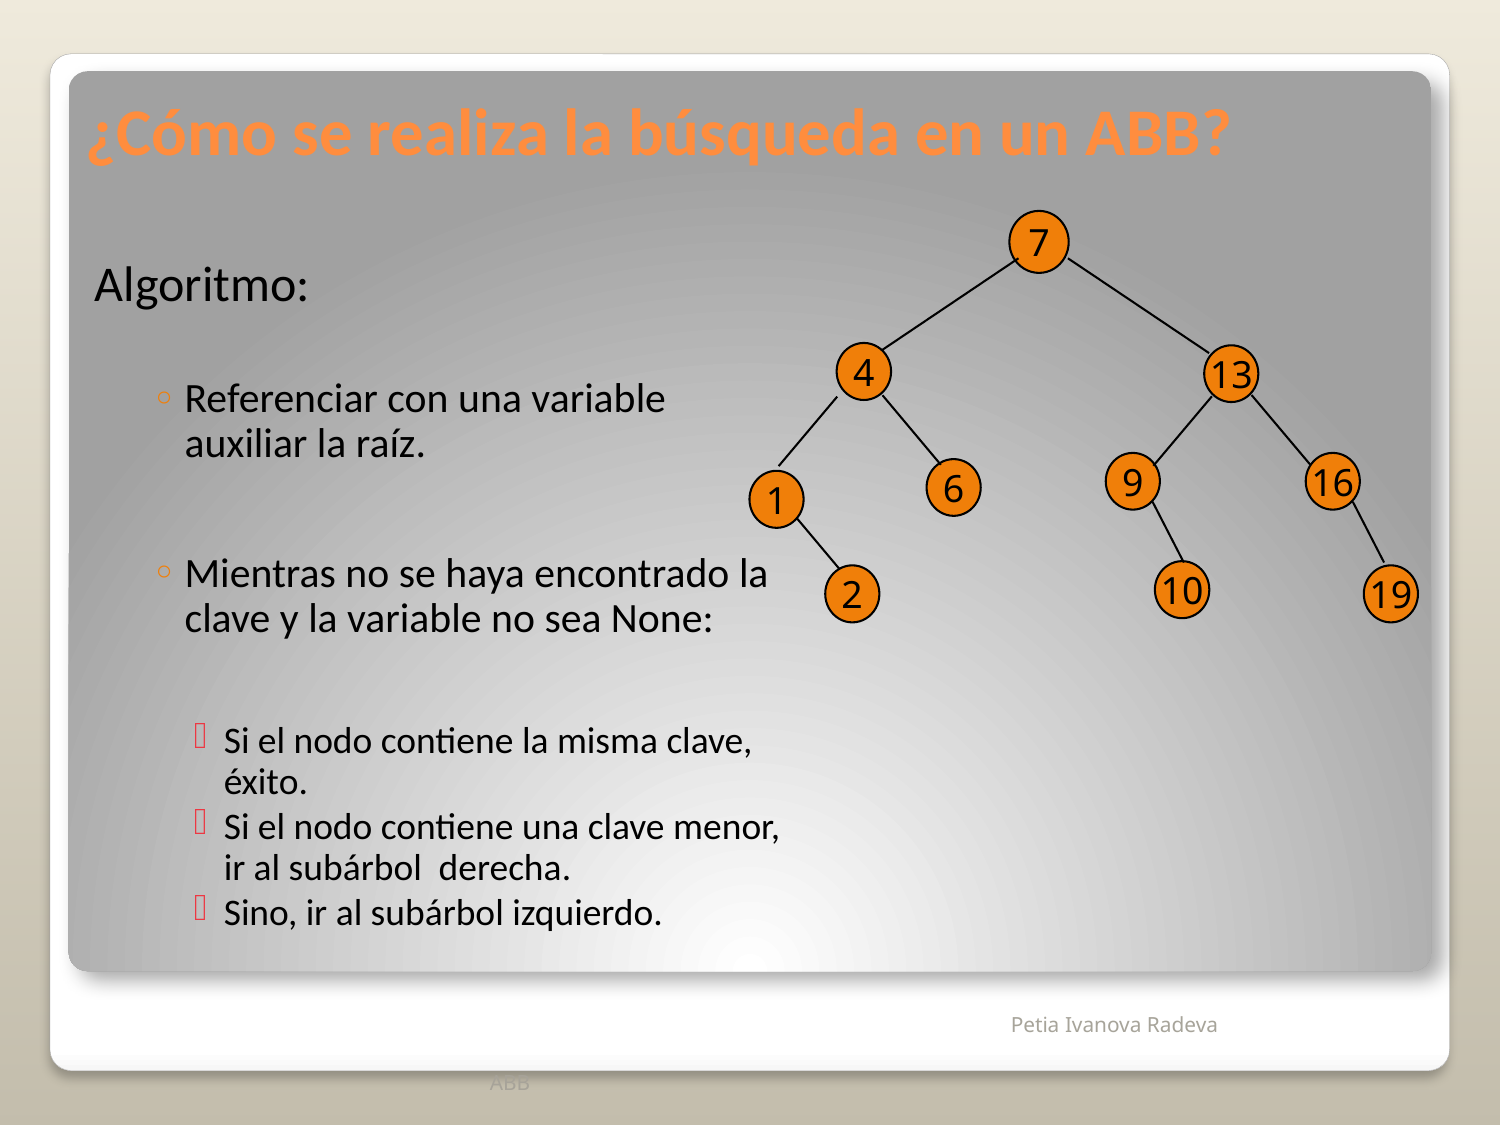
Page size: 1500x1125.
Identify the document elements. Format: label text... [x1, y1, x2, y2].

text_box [749, 210, 1419, 623]
list Algoritmo: Referenciar con una variable auxiliar la raíz. Mientras no se haya encontrado la clave y la variable no sea None: Si el nodo contiene la misma clave, éxito. Si el nodo contiene una clave menor, ir al subárbol derecha. Sino, ir al subárbol izquierdo. [64, 243, 803, 1036]
title ¿Cómo se realiza la búsqueda en un ABB? [70, 70, 1413, 176]
footer ABB [474, 1024, 1038, 1103]
